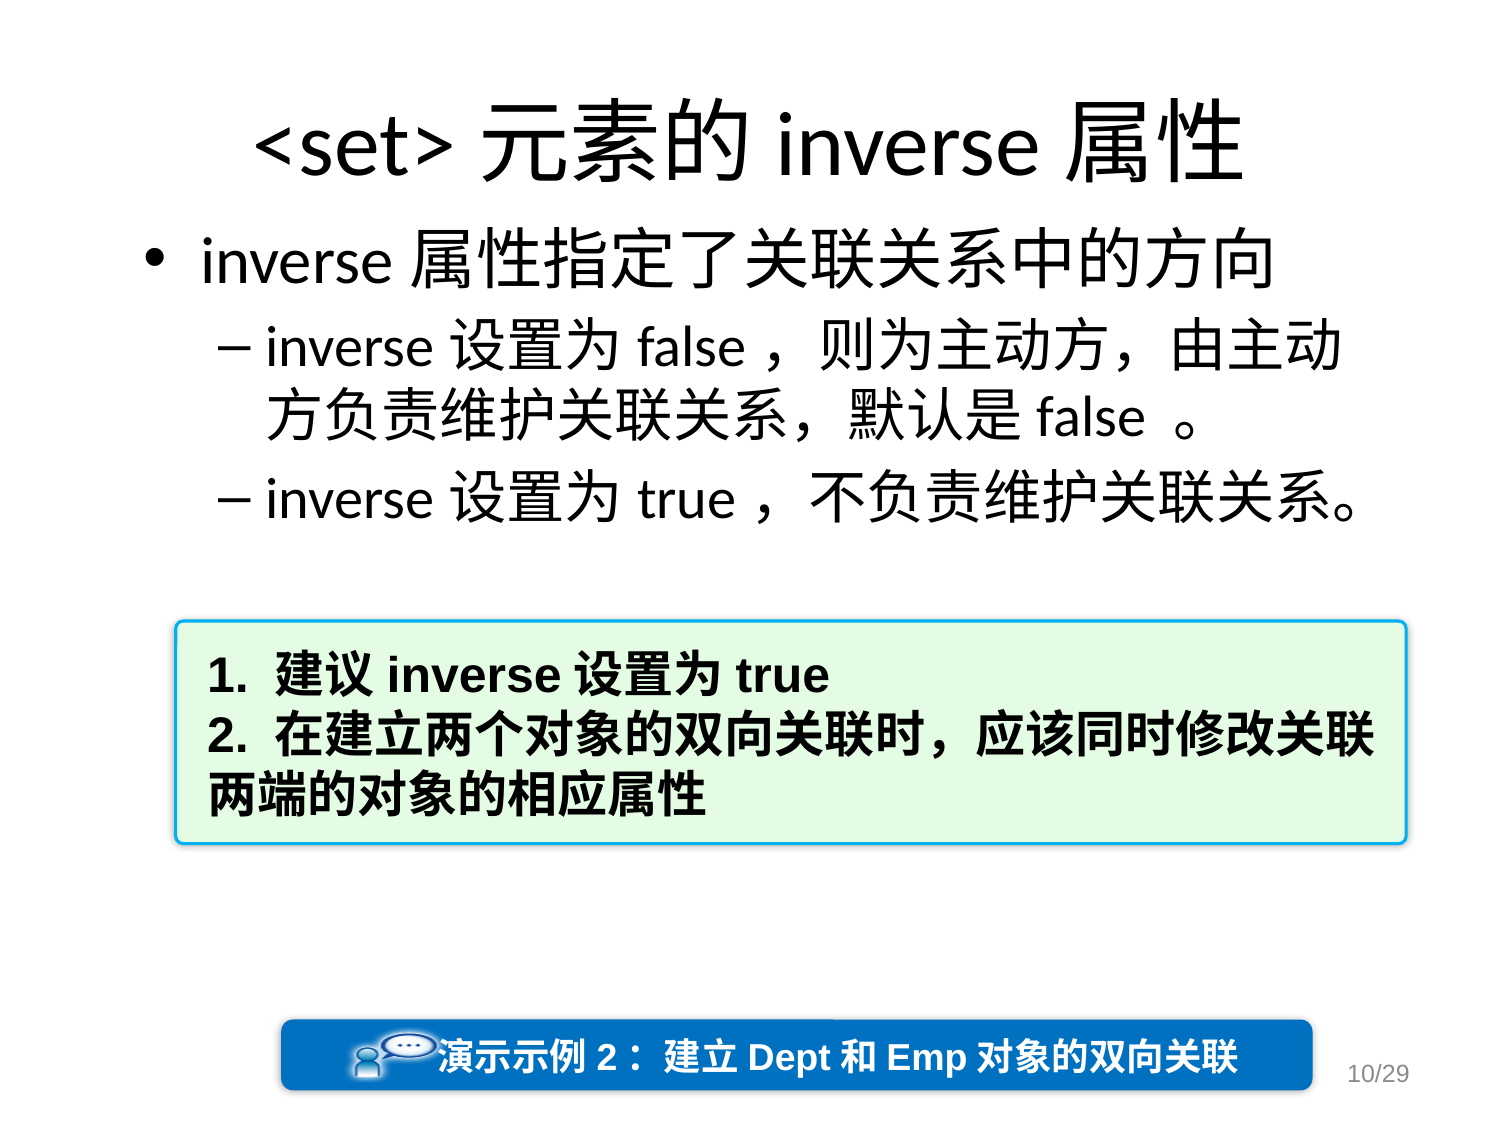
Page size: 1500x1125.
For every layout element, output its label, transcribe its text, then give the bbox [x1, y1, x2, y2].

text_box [280, 1019, 1313, 1091]
title <set>元素的inverse属性 [75, 45, 1425, 233]
list inverse属性指定了关联关系中的方向 inverse设置为false，则为主动方，由主动方负责维护关联关系，默认是false 。 inverse设置为true，不负责维护关联关系。 [128, 209, 1383, 539]
text_box 1. 建议inverse设置为true 2. 在建立两个对象的双向关联时，应该同时修改关联两端的对象的相应属性 [175, 620, 1407, 844]
slide_number 10/29 [1074, 1042, 1425, 1103]
